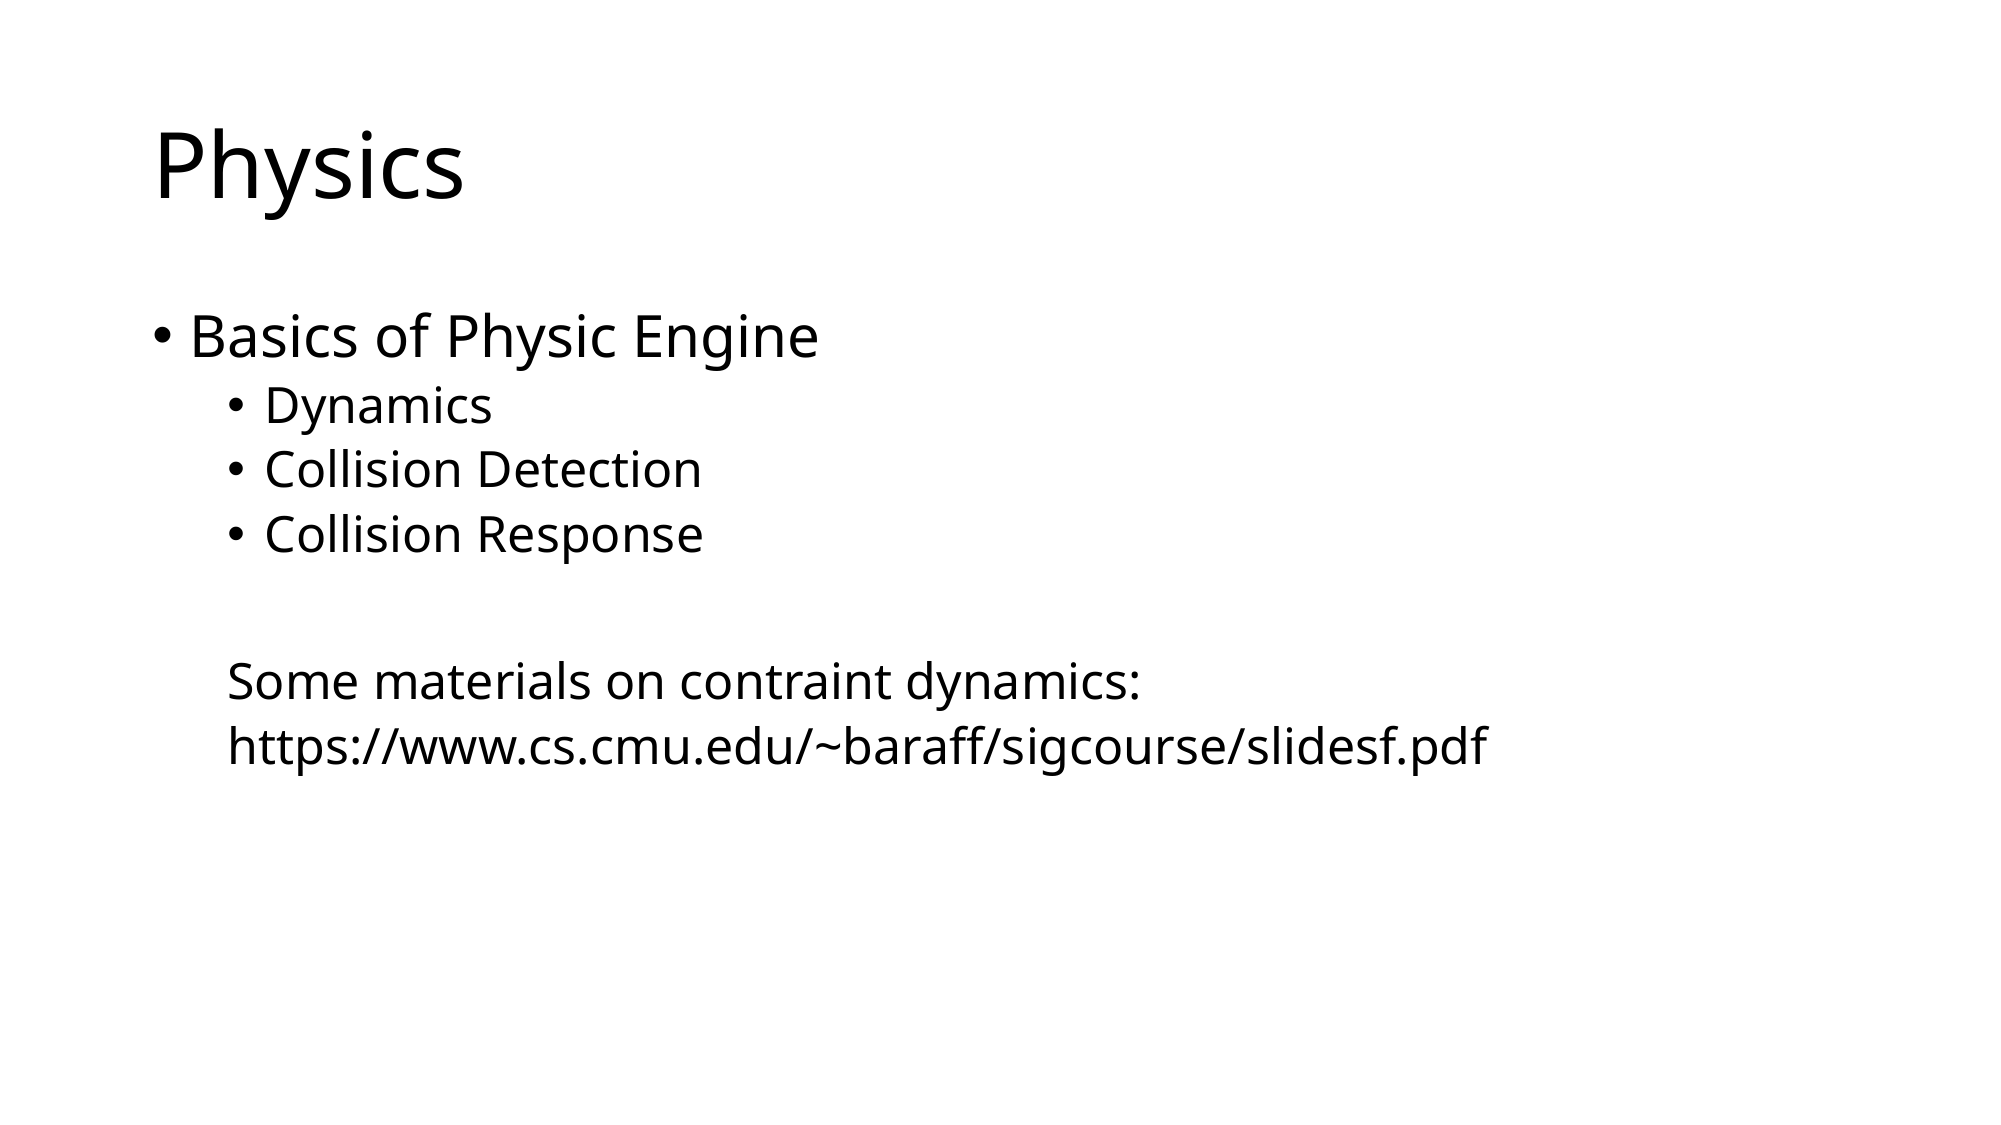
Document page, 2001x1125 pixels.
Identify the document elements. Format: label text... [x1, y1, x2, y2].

title Physics [137, 59, 1863, 278]
list Basics of Physic Engine Dynamics Collision Detection Collision Response Some materials on contraint dynamics: https://www.cs.cmu.edu/~baraff/sigcourse/slidesf.pdf [137, 299, 1863, 1014]
